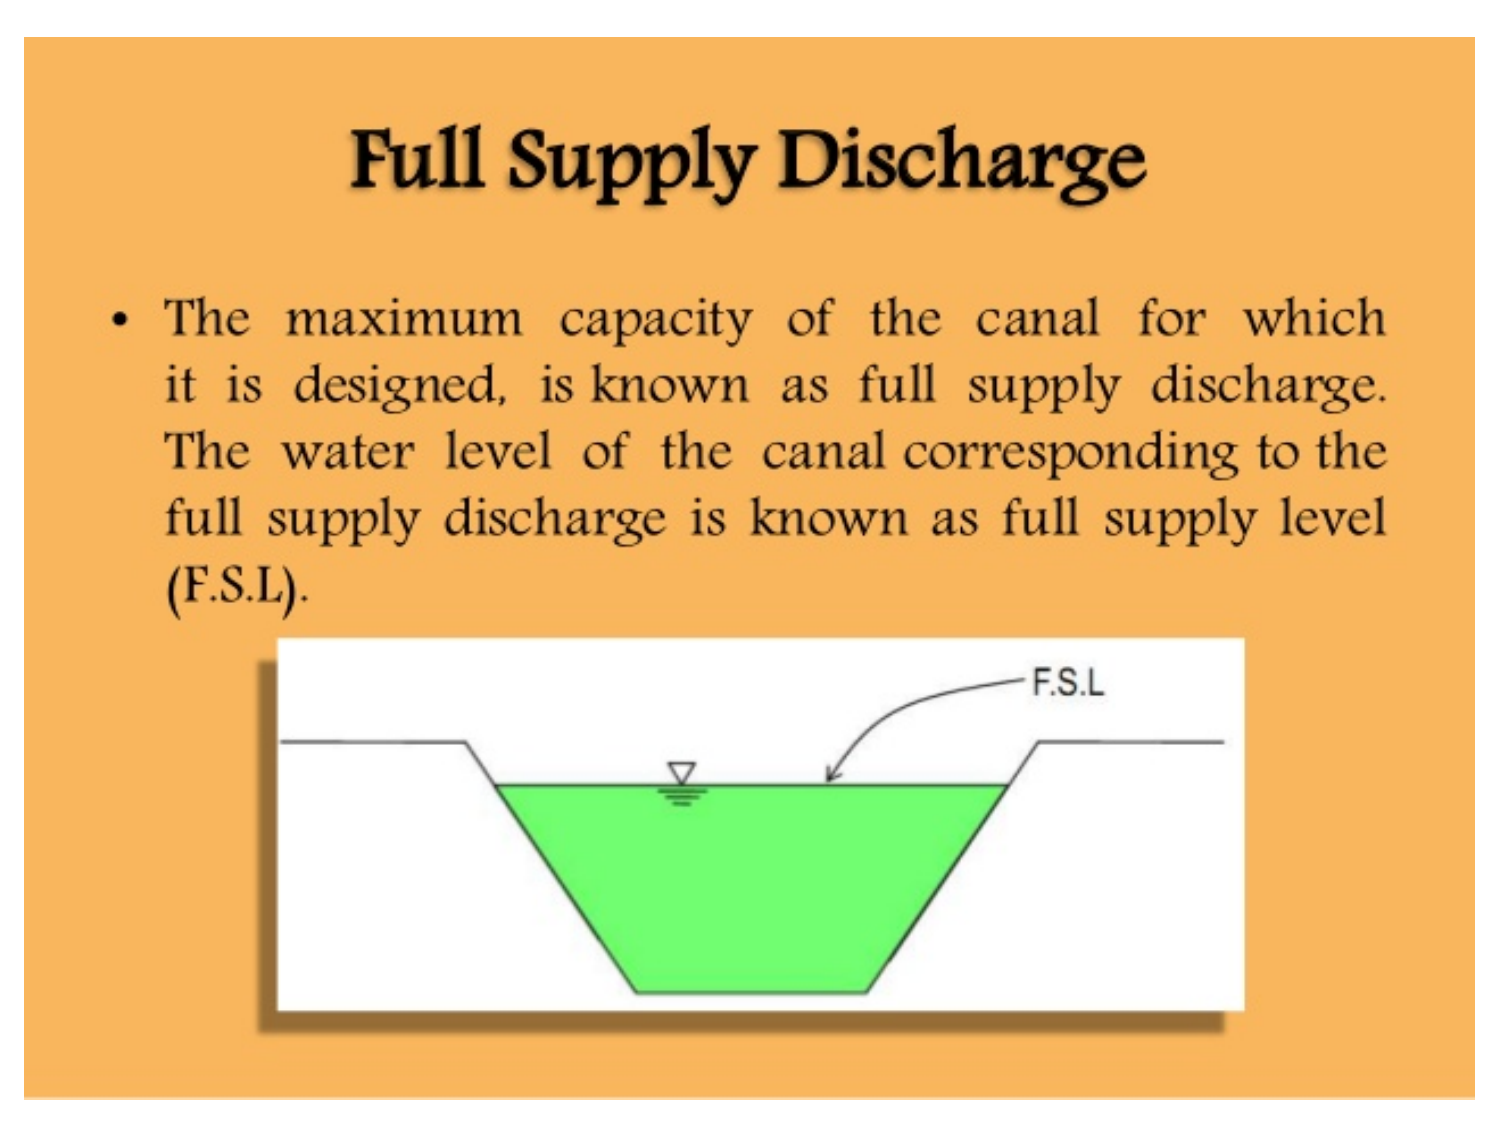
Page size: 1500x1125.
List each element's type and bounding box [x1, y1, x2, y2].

list [24, 37, 1476, 1101]
